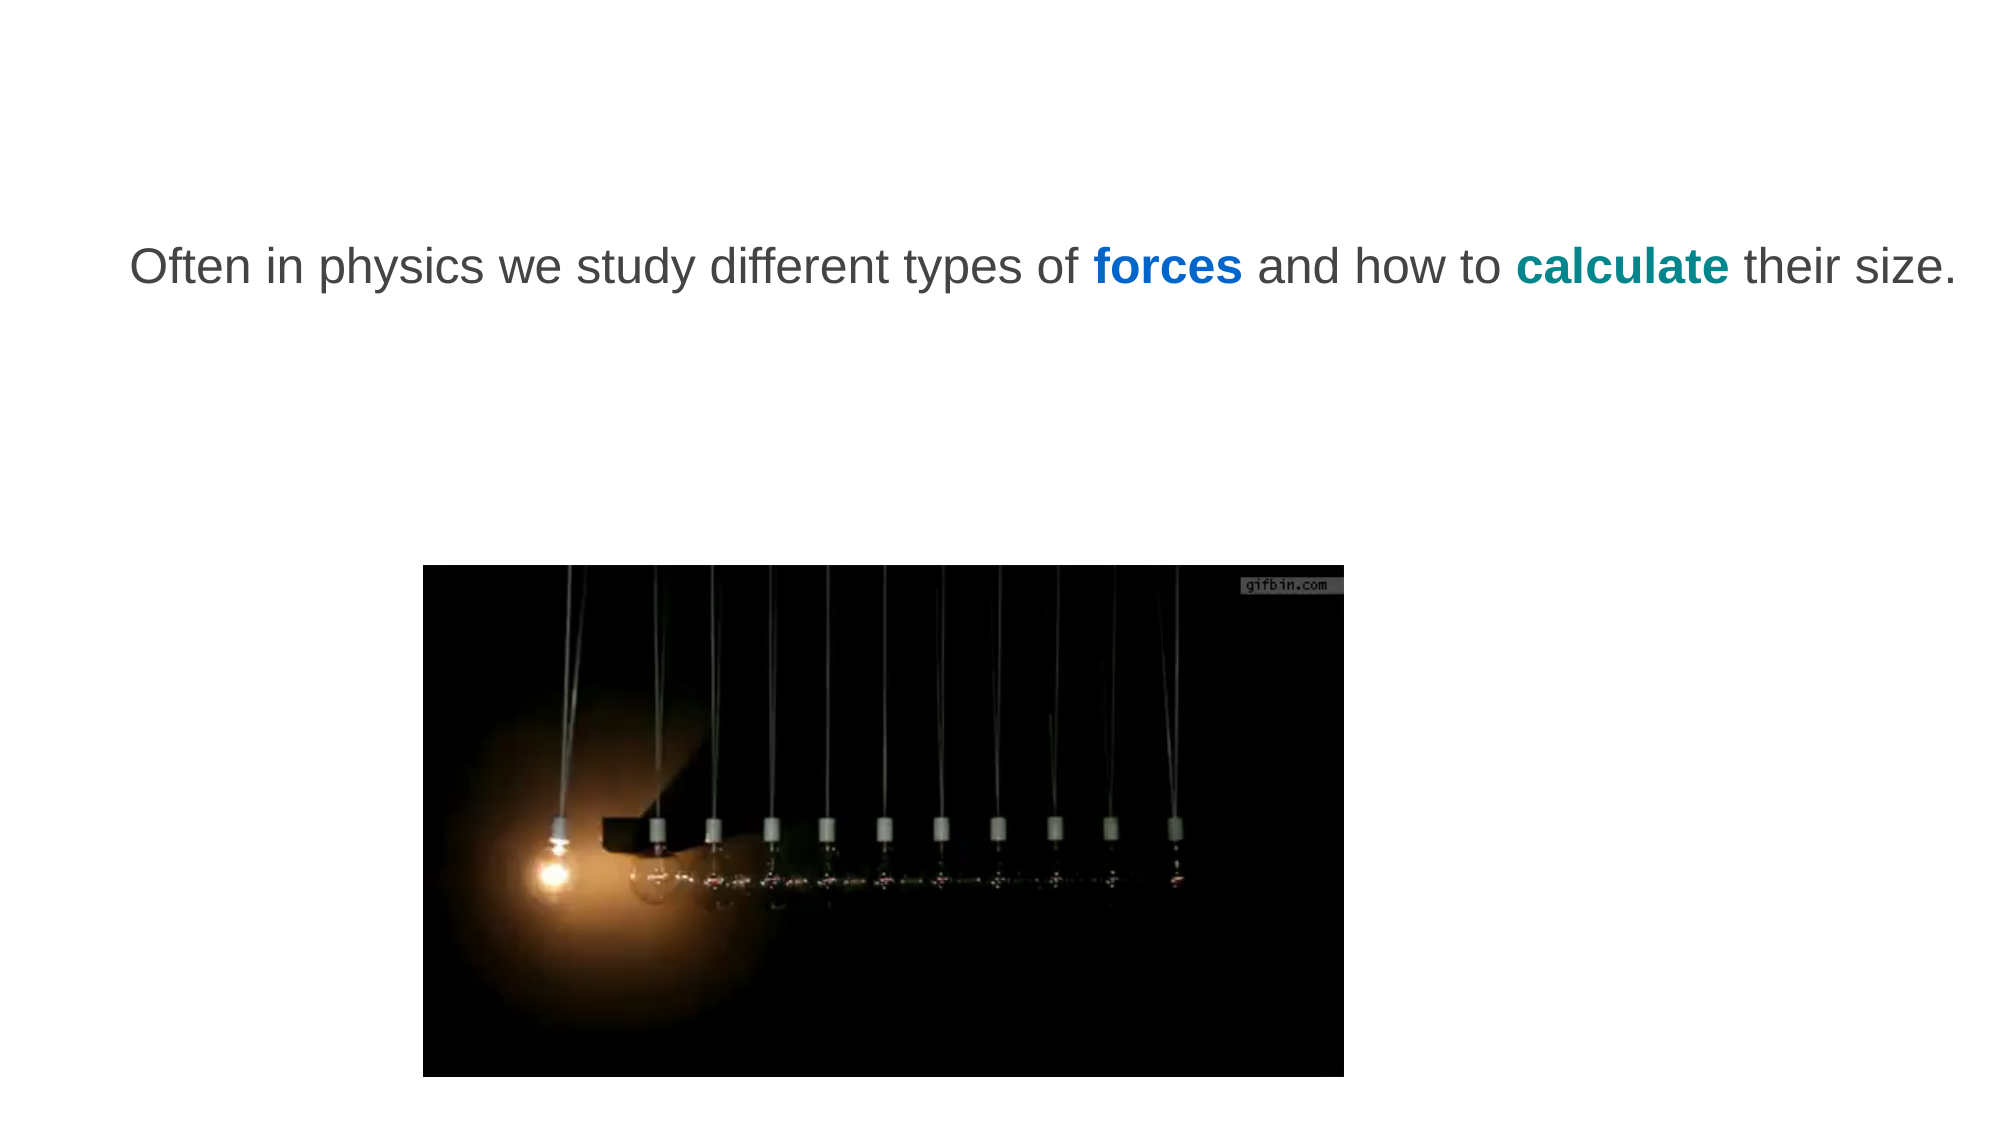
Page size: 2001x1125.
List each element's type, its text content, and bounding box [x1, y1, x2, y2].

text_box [422, 564, 1345, 1077]
text_box Often in physics we study different types of forces and how to calculate their size. [114, 226, 1984, 301]
